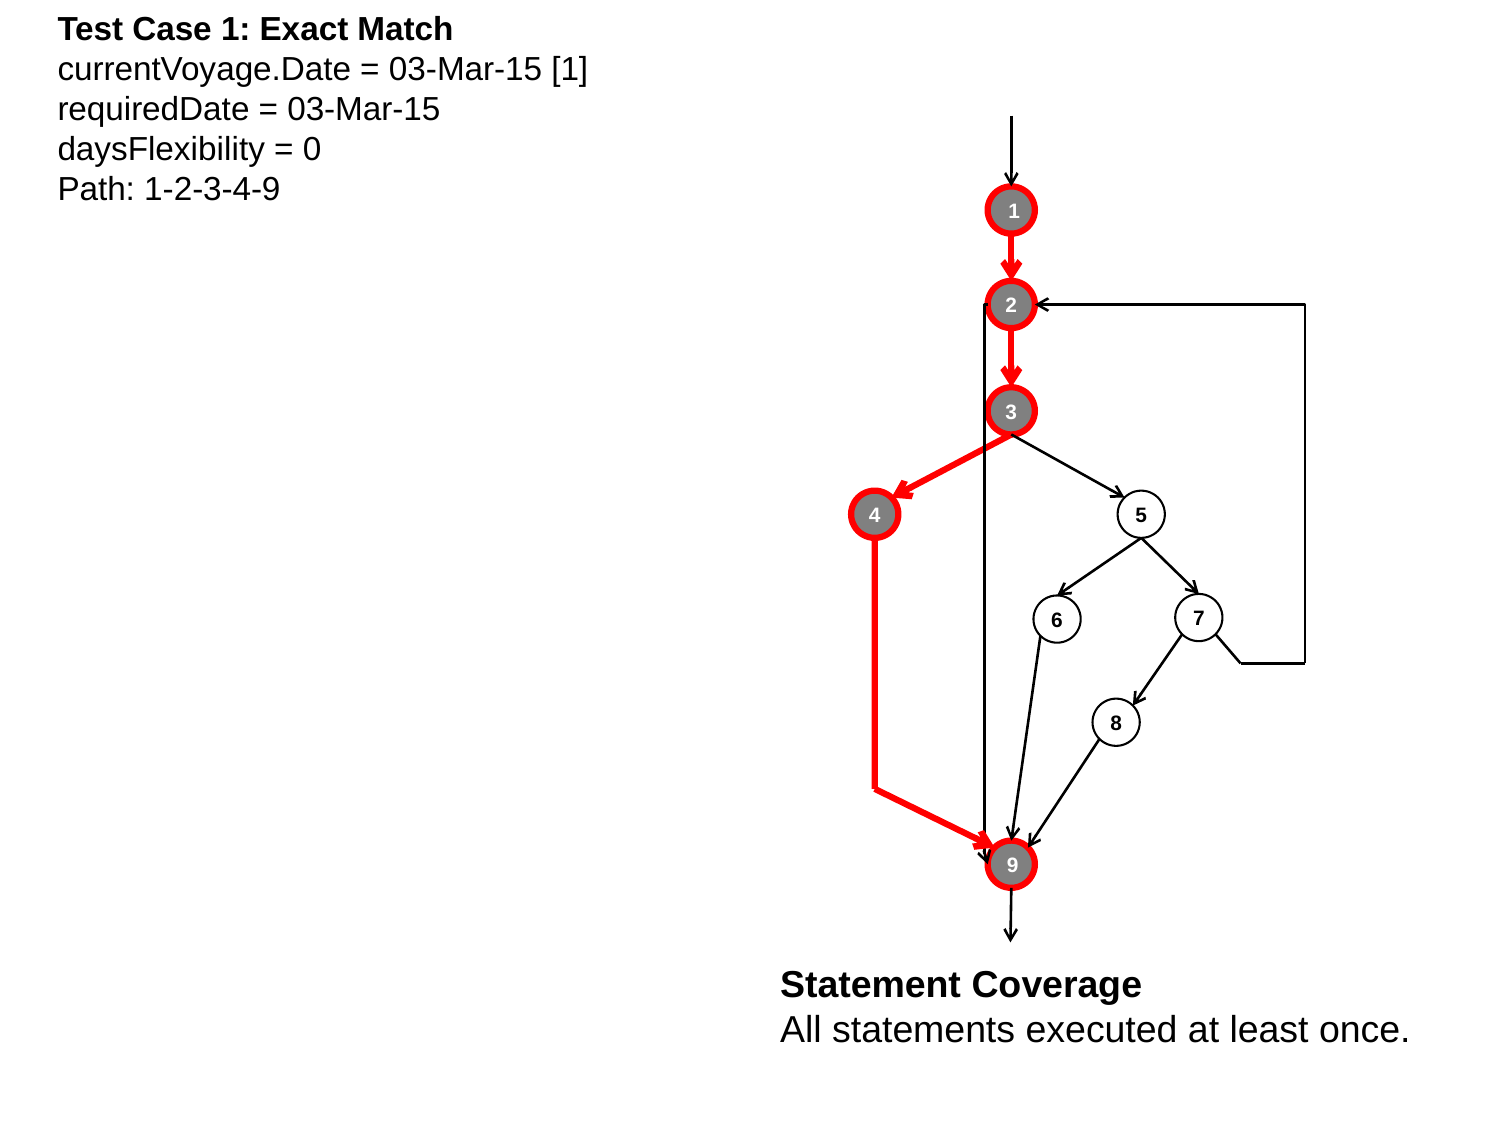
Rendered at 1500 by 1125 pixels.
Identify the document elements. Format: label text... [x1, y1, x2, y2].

text_box 6 [1033, 628, 1082, 645]
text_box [874, 788, 995, 848]
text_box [1132, 634, 1183, 706]
text_box 2 [985, 279, 1037, 331]
text_box Statement Coverage All statements executed at least once. [765, 952, 1426, 1057]
text_box 4 [849, 488, 901, 540]
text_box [1215, 634, 1241, 664]
text_box Test Case 1: Exact Match currentVoyage.Date = 03-Mar-15 [1] requiredDate = 03-Mar-15 daysFlexibility = 0 Path: 1-2-3-4-9 [42, 0, 715, 215]
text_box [1027, 738, 1100, 848]
text_box 1 [985, 184, 1037, 236]
text_box 9 [986, 839, 1037, 890]
text_box 7 [1175, 628, 1223, 644]
text_box 7 [985, 842, 997, 870]
text_box 8 [1090, 696, 1142, 748]
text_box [1010, 635, 1041, 841]
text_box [891, 434, 982, 498]
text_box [995, 348, 1350, 620]
